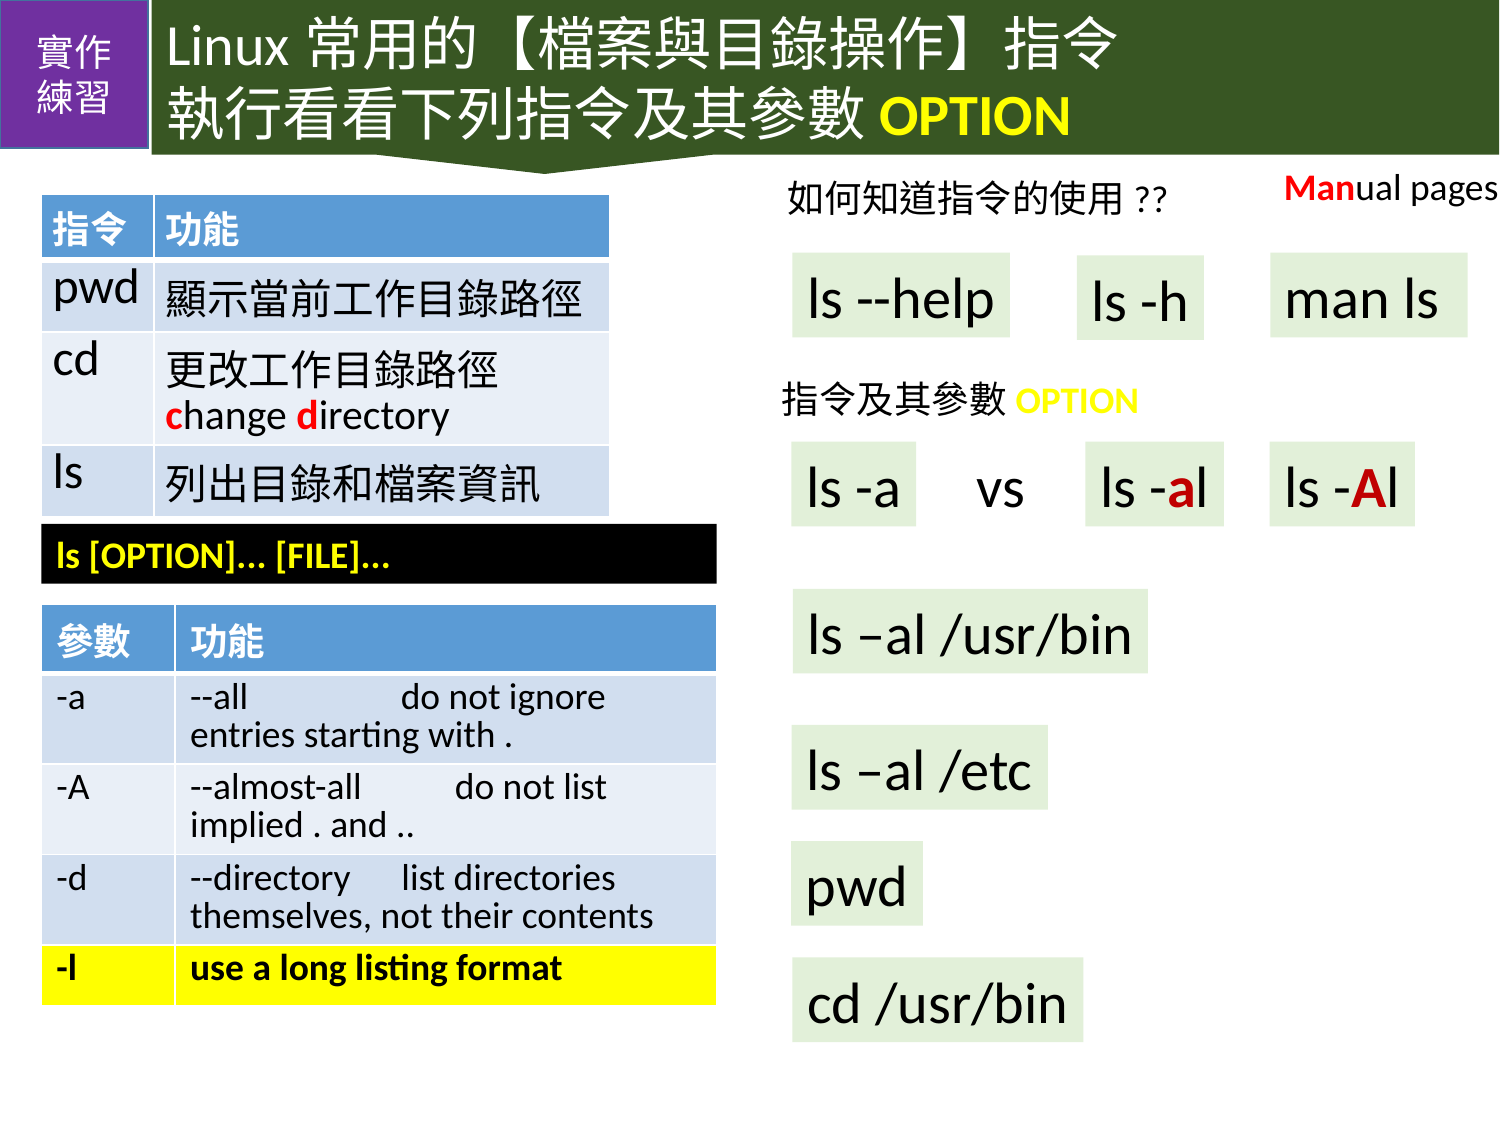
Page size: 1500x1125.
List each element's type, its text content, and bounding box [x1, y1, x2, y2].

text_box pwd [791, 841, 923, 926]
table_cell 更改工作目錄路徑 change directory [155, 333, 609, 444]
text_box ls -al [1085, 441, 1224, 527]
table_cell --directory list directories themselves, not their contents [176, 855, 716, 944]
table_cell cd [42, 333, 153, 444]
table_cell use a long listing format [176, 946, 716, 1005]
table_cell -l [42, 946, 174, 1005]
table_cell -a [42, 676, 174, 763]
table_cell --almost-all do not list implied . and .. [176, 765, 716, 854]
text_box 實作 練習 [0, 0, 149, 149]
table_cell ls [42, 446, 153, 516]
table_cell pwd [42, 263, 153, 331]
text_box ls -a [791, 441, 917, 527]
table_cell 列出目錄和檔案資訊 [155, 446, 609, 516]
table_header 功能 [155, 195, 609, 257]
text_box ls –al /etc [791, 724, 1048, 810]
text_box 指令及其參數OPTION [766, 368, 1154, 428]
text_box Manual pages [1269, 156, 1500, 216]
text_box vs [961, 441, 1041, 527]
text_box man ls [1270, 252, 1468, 338]
text_box Linux常用的【檔案與目錄操作】指令 執行看看下列指令及其參數OPTION [150, 0, 1500, 176]
text_box ls -h [1076, 255, 1204, 340]
text_box ls –al /usr/bin [792, 588, 1148, 674]
text_box ls -Al [1269, 441, 1415, 527]
text_box ls --help [792, 252, 1010, 338]
table_cell 顯示當前工作目錄路徑 [155, 263, 609, 331]
table_cell --all do not ignore entries starting with . [176, 676, 716, 763]
text_box 如何知道指令的使用?? [772, 167, 1184, 228]
table_cell -A [42, 765, 174, 854]
text_box cd /usr/bin [792, 957, 1084, 1043]
table_cell -d [42, 855, 174, 944]
table_header 參數 [42, 605, 174, 671]
table_header 指令 [42, 195, 153, 257]
text_box ls [OPTION]... [FILE]... [41, 523, 717, 584]
table_header 功能 [176, 605, 716, 671]
